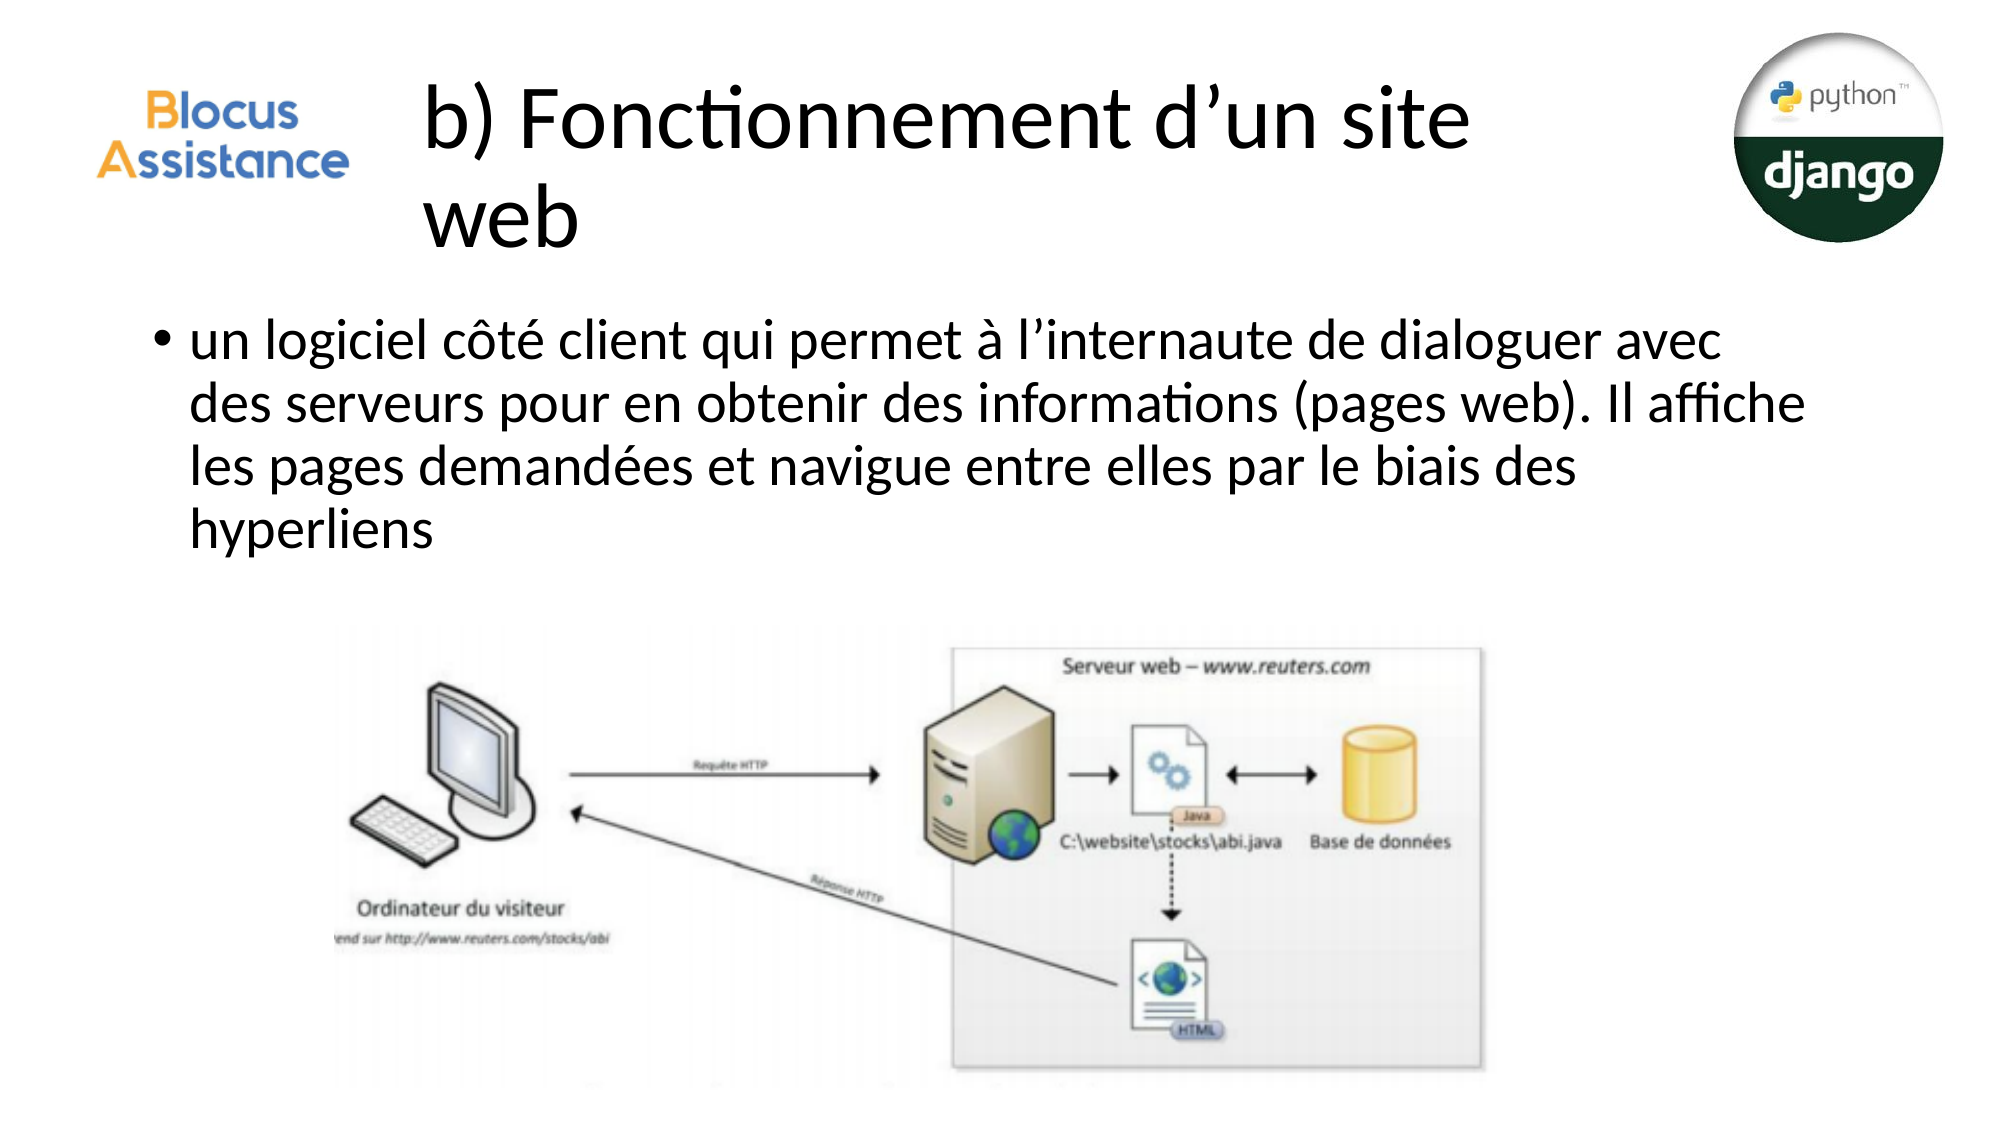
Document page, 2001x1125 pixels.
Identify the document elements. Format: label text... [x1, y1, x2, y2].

picture [82, 0, 360, 278]
list un logiciel côté client qui permet à l’internaute de dialoguer avec des serveurs pour en obtenir des informations (pages web). Il affiche les pages demandées et navigue entre elles par le biais des hyperliens [137, 301, 1833, 626]
picture [334, 625, 1499, 1091]
picture [1732, 32, 1945, 245]
title b) Fonctionnement d’un site web [407, 59, 1586, 278]
